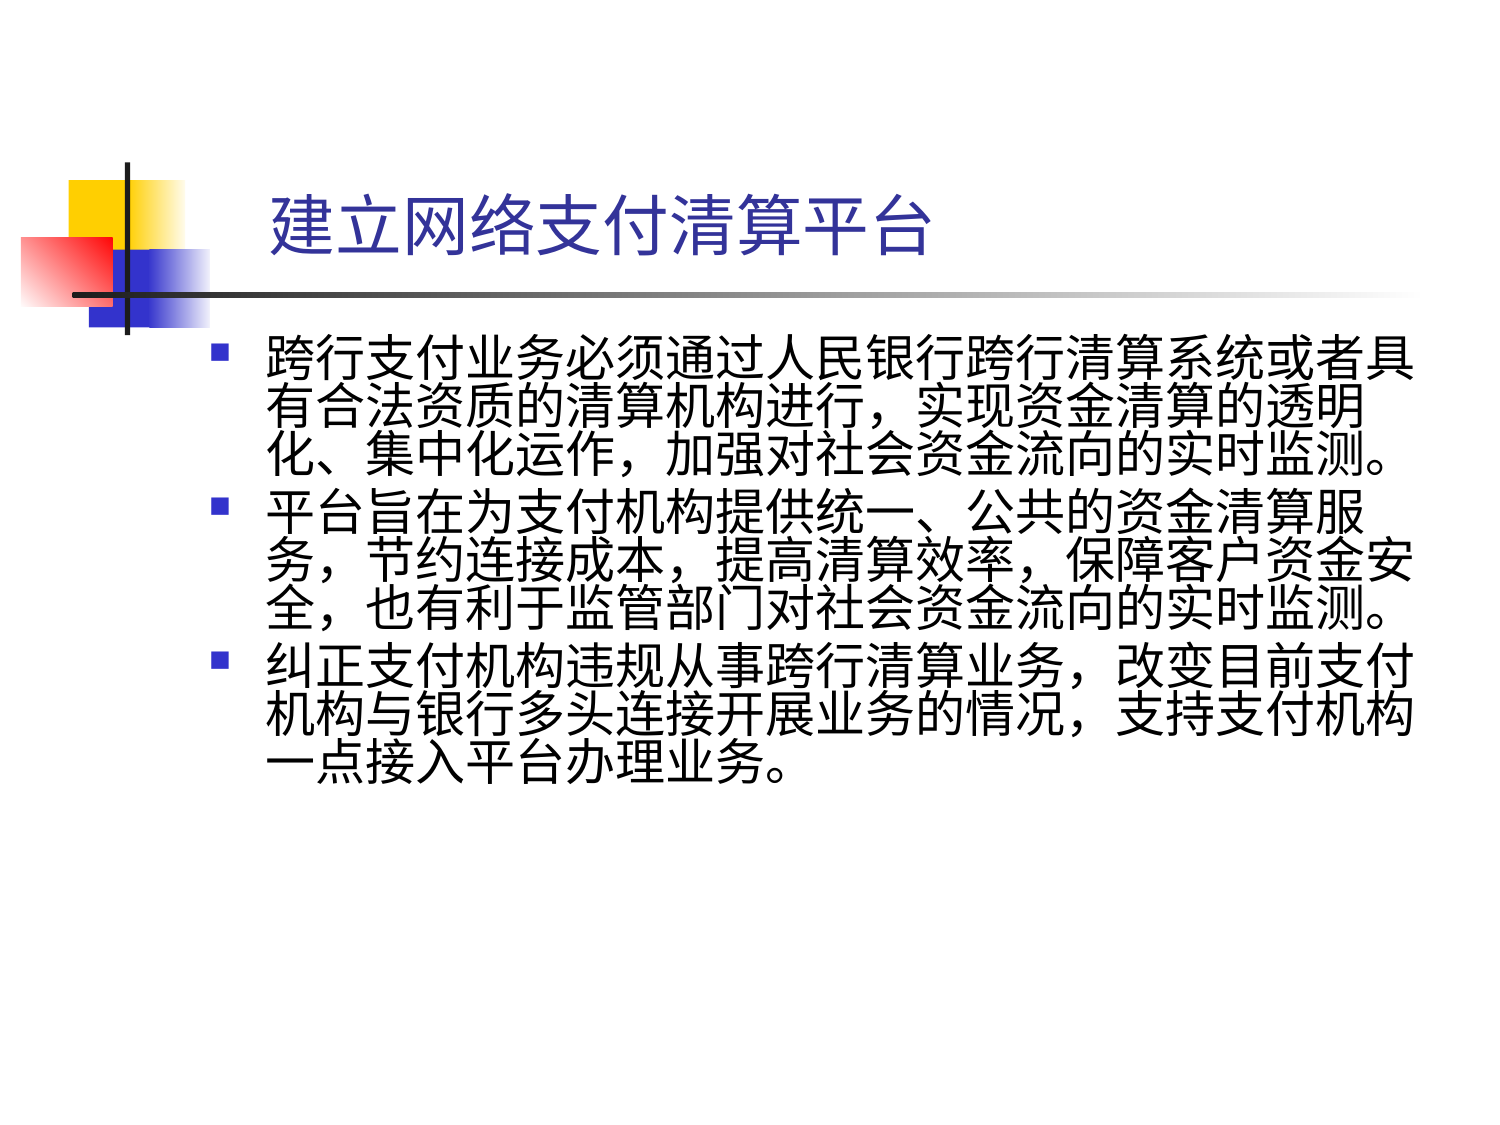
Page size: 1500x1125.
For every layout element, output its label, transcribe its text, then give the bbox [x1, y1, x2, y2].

title 建立网络支付清算平台 [253, 137, 1468, 275]
list 跨行支付业务必须通过人民银行跨行清算系统或者具有合法资质的清算机构进行，实现资金清算的透明化、集中化运作，加强对社会资金流向的实时监测。 平台旨在为支付机构提供统一、公共的资金清算服务，节约连接成本，提高清算效率，保障客户资金安全，也有利于监管部门对社会资金流向的实时监测。 纠正支付机构违规从事跨行清算业务，改变目前支付机构与银行多头连接开展业务的情况，支持支付机构一点接入平台办理业务。 [193, 331, 1459, 1006]
